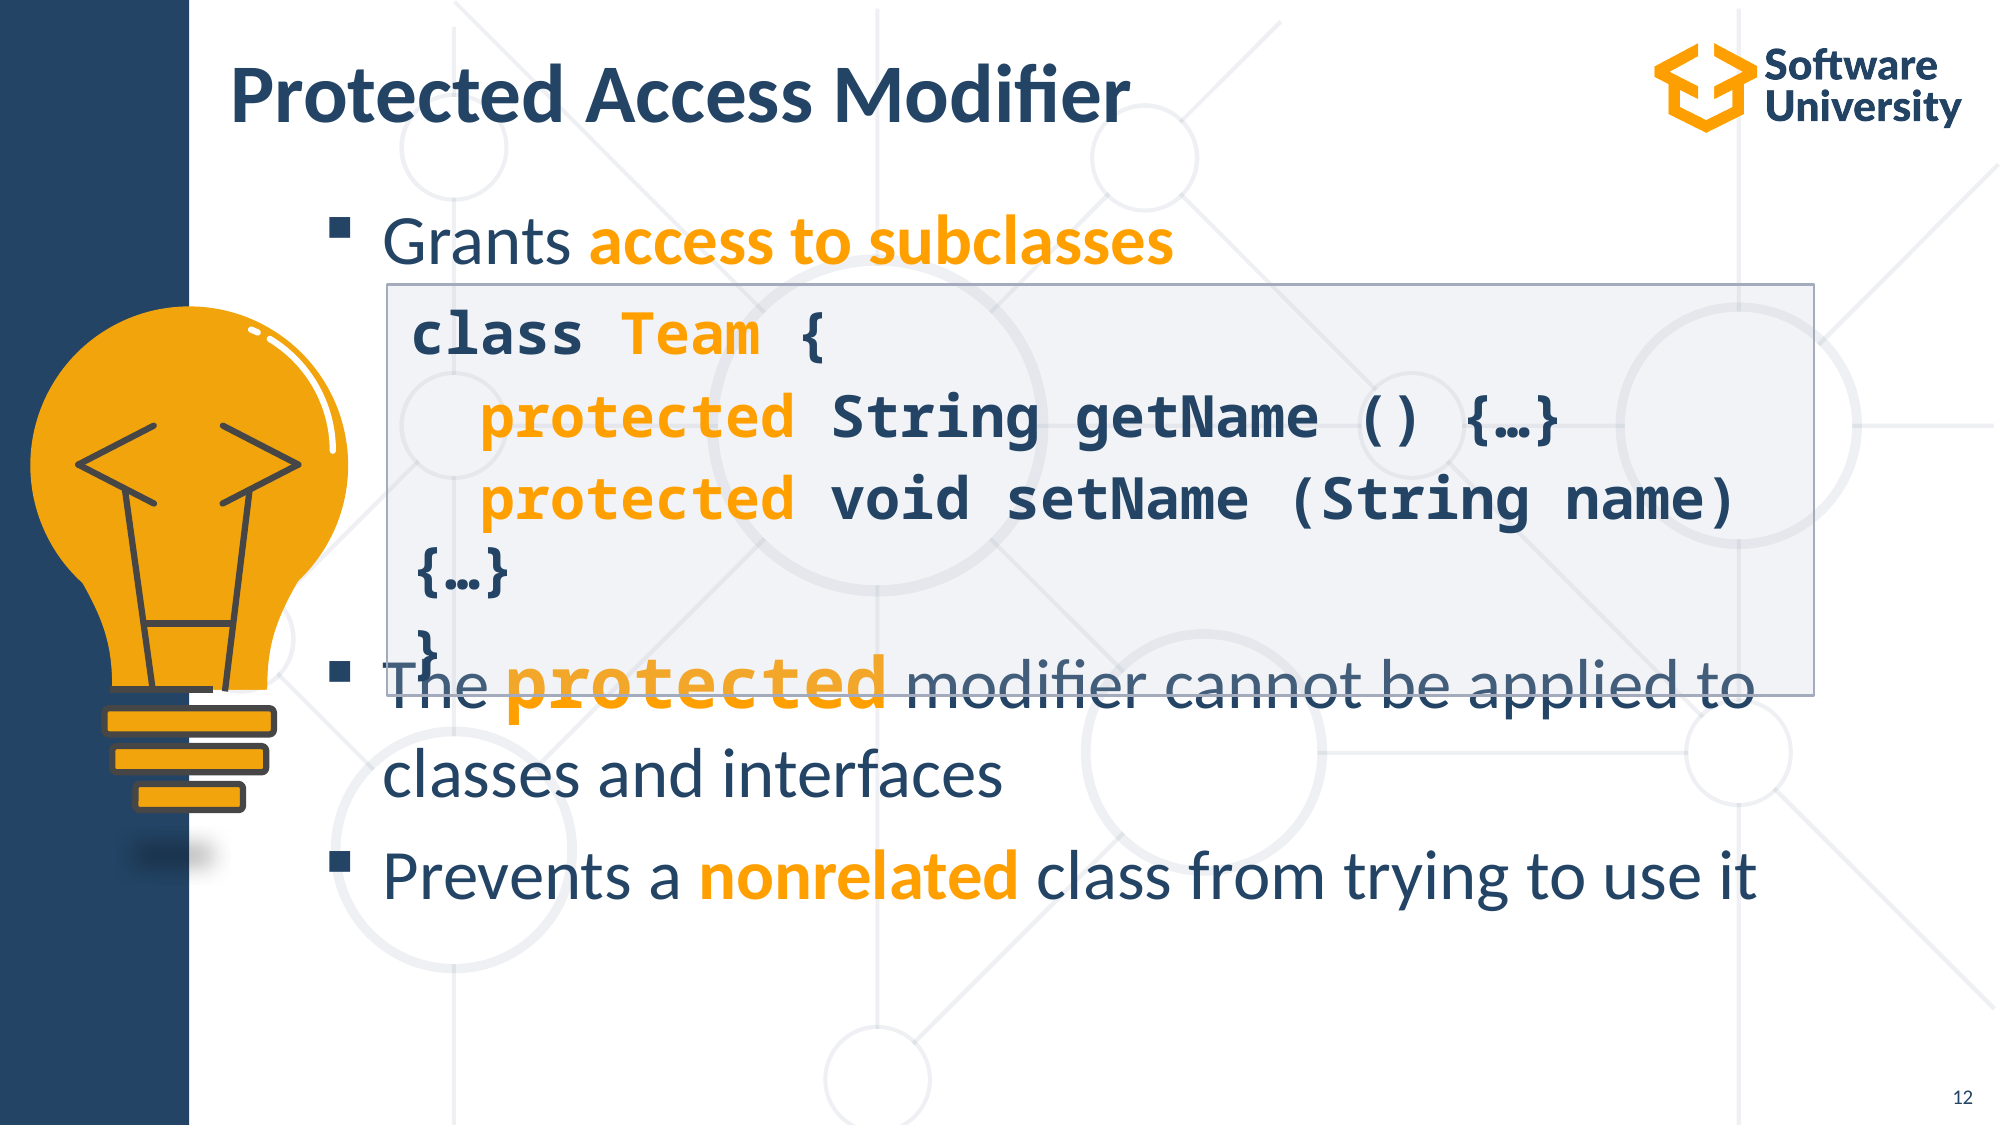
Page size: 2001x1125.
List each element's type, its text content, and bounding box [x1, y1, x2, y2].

title Protected Access Modifier [212, 16, 1628, 162]
text_box class Team { protected String getName () {…} protected void setName (String name) {…} } [387, 284, 1814, 696]
picture [1641, 31, 1973, 145]
list Grants access to subclasses The protected modifier cannot be applied to classes and interfaces Prevents a nonrelated class from trying to use it [306, 183, 1968, 1094]
text_box 12 [1927, 1067, 1989, 1117]
